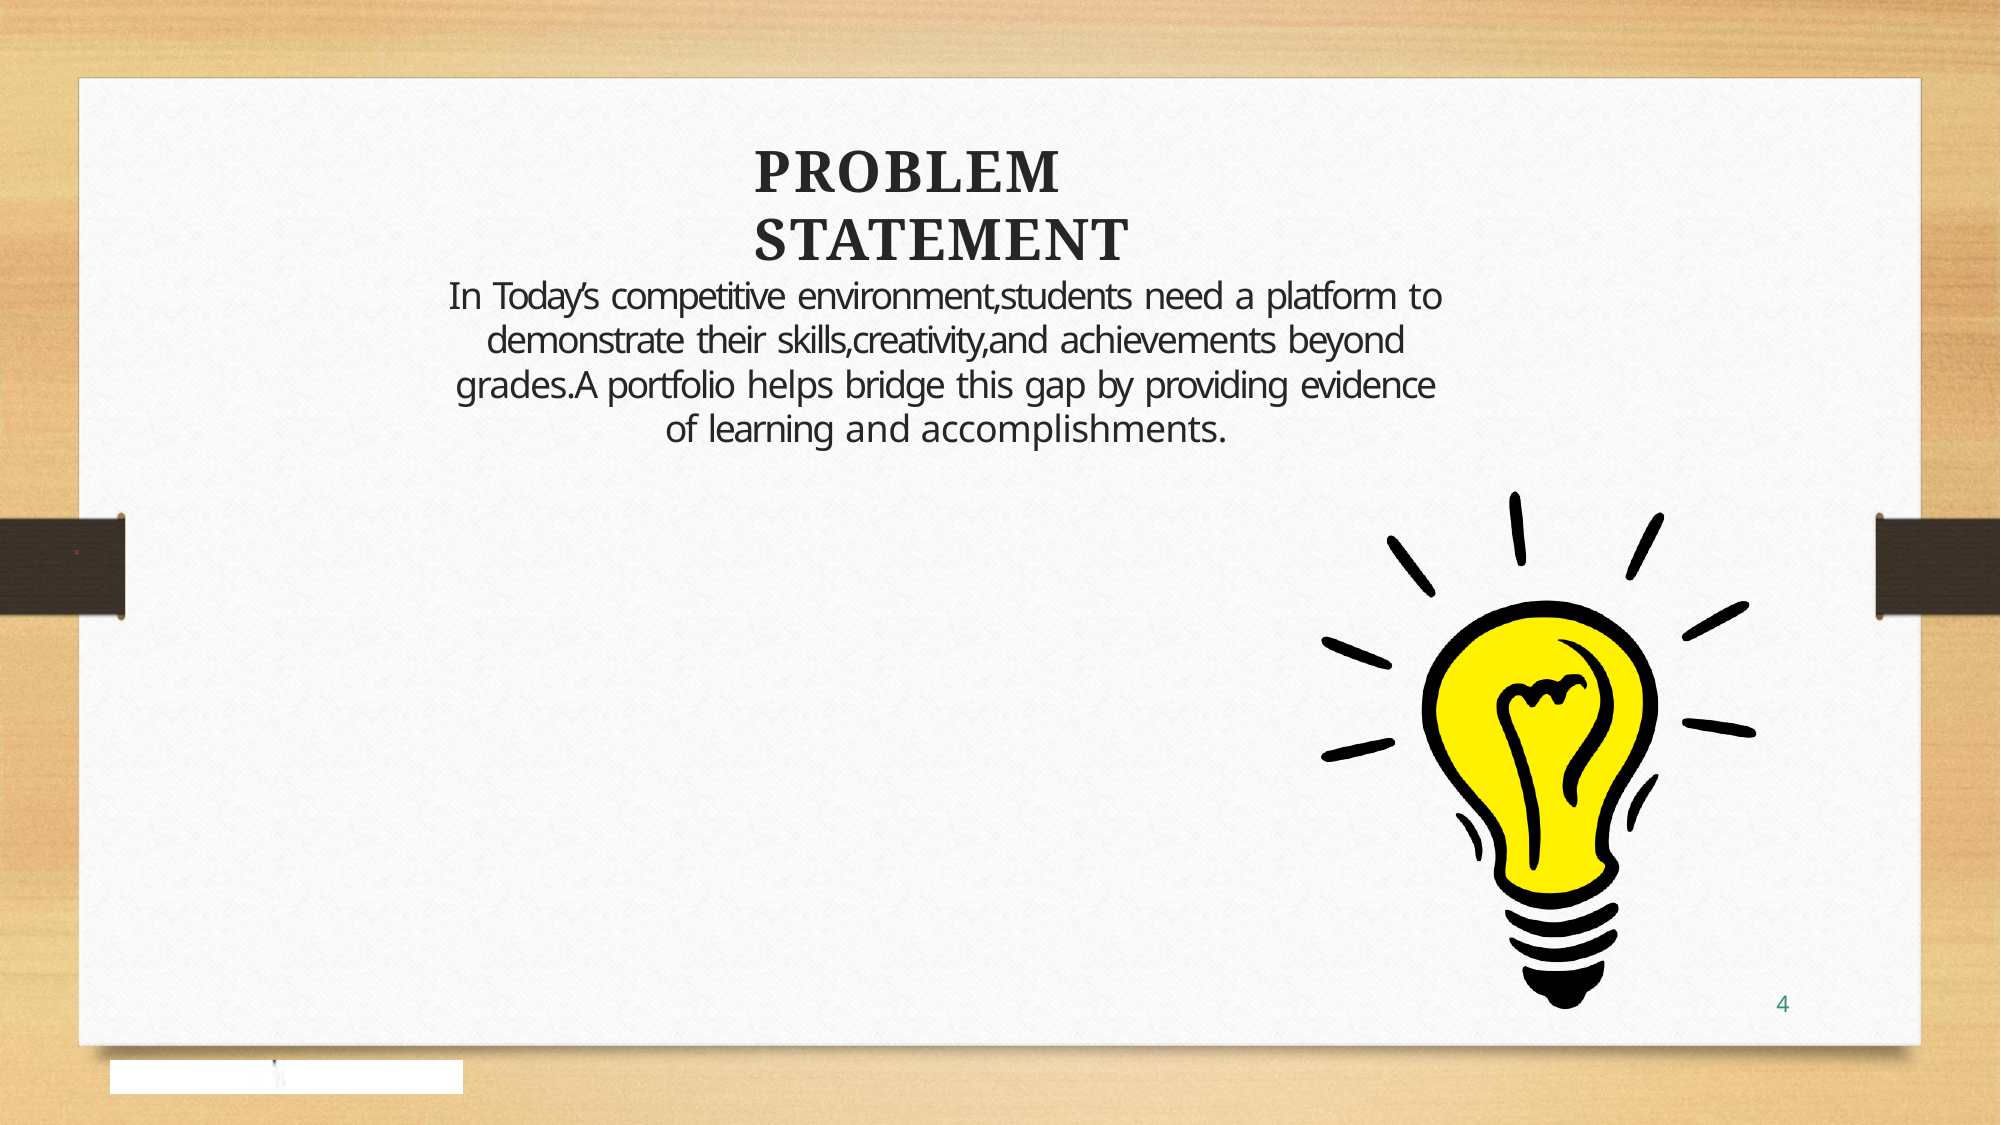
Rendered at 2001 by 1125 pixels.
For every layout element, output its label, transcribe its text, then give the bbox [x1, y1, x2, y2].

title Problem Statement In Today’s competitive environment,students need a platform to demonstrate their skills,creativity,and achievements beyond grades.A portfolio helps bridge this gap by providing evidence of learning and accomplishments. [442, 132, 1449, 452]
picture [0, 0, 2000, 1125]
slide_number 1 [1770, 988, 1798, 1125]
